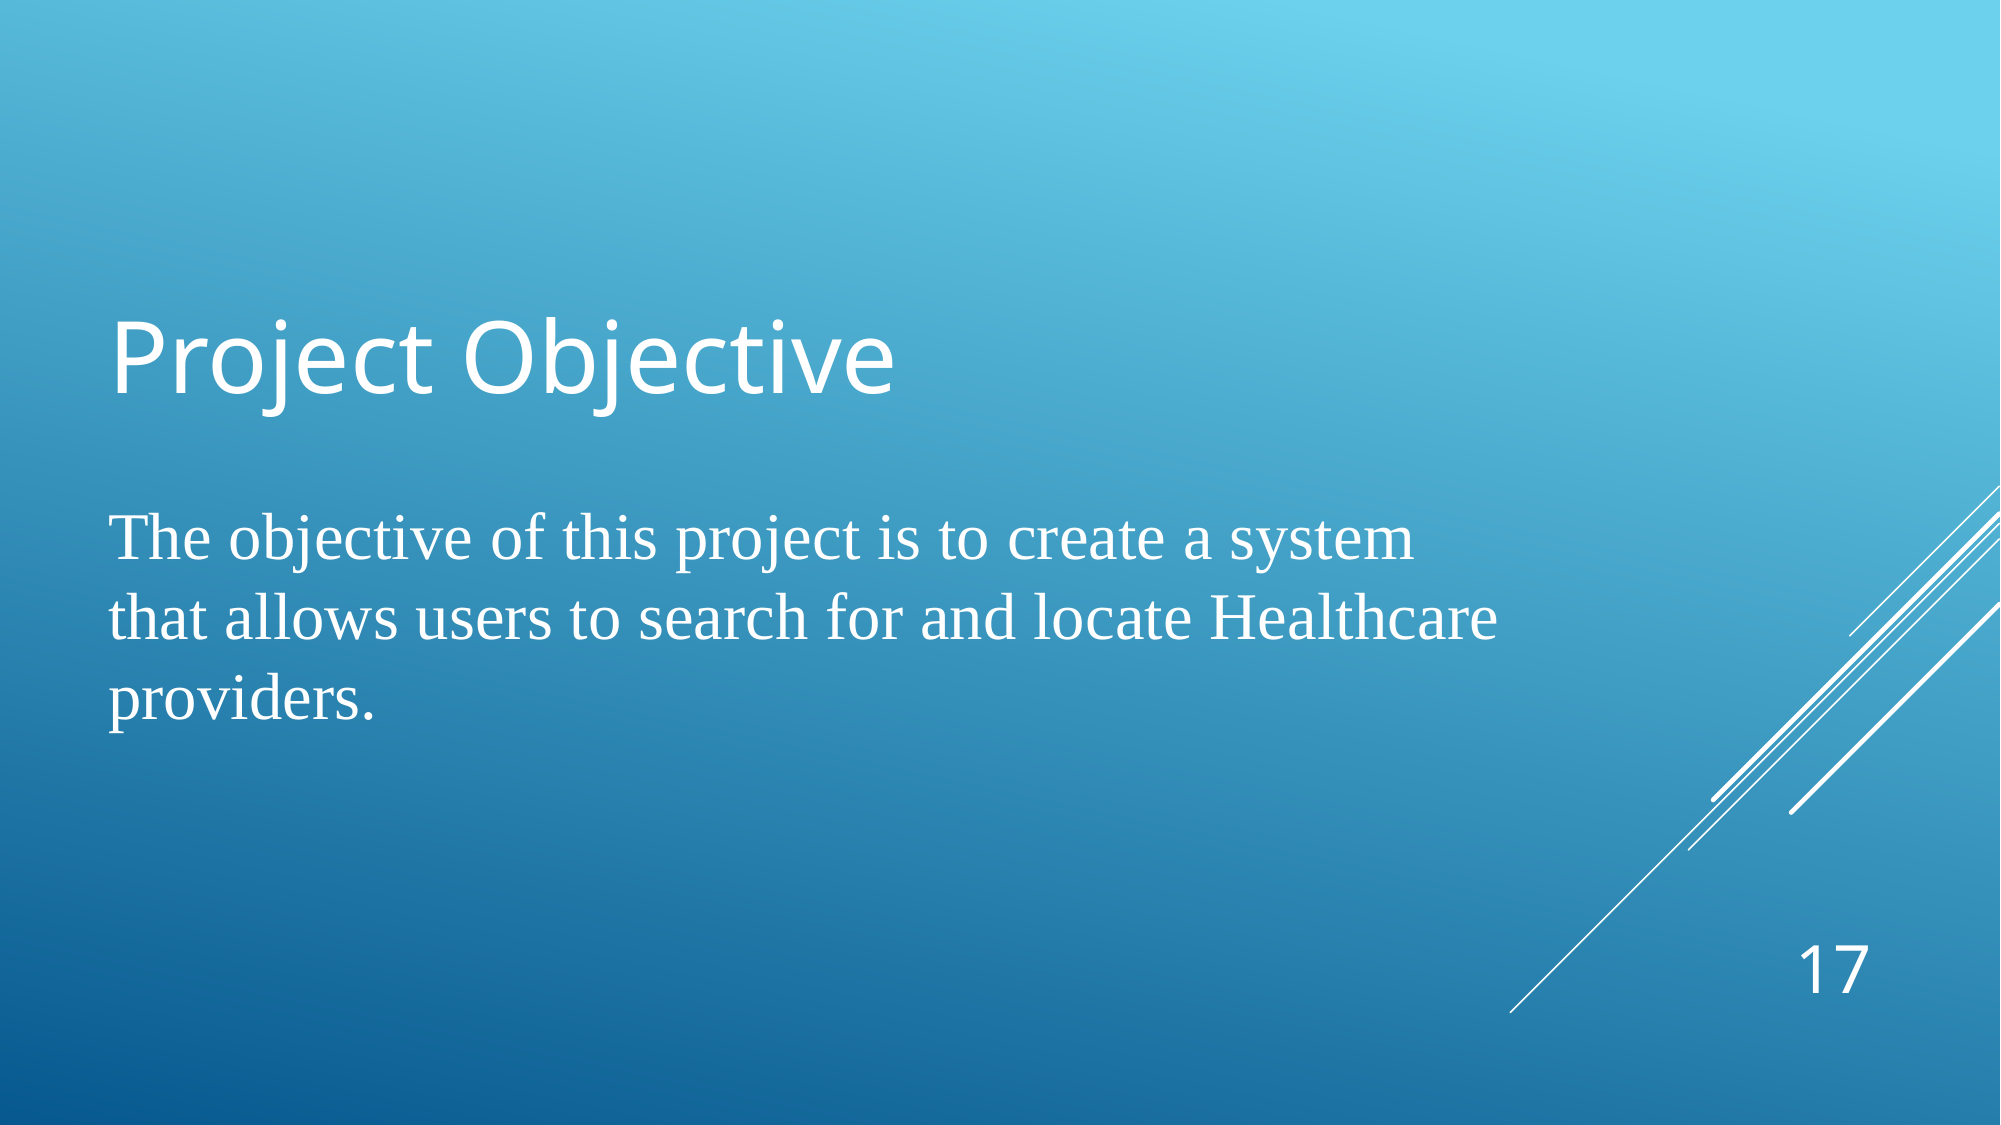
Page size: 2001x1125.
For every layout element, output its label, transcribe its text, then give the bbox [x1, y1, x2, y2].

slide_number 17 [1700, 915, 1888, 1025]
text_box Project Objective The objective of this project is to create a system that allows users to search for and locate Healthcare providers. [93, 285, 1546, 876]
